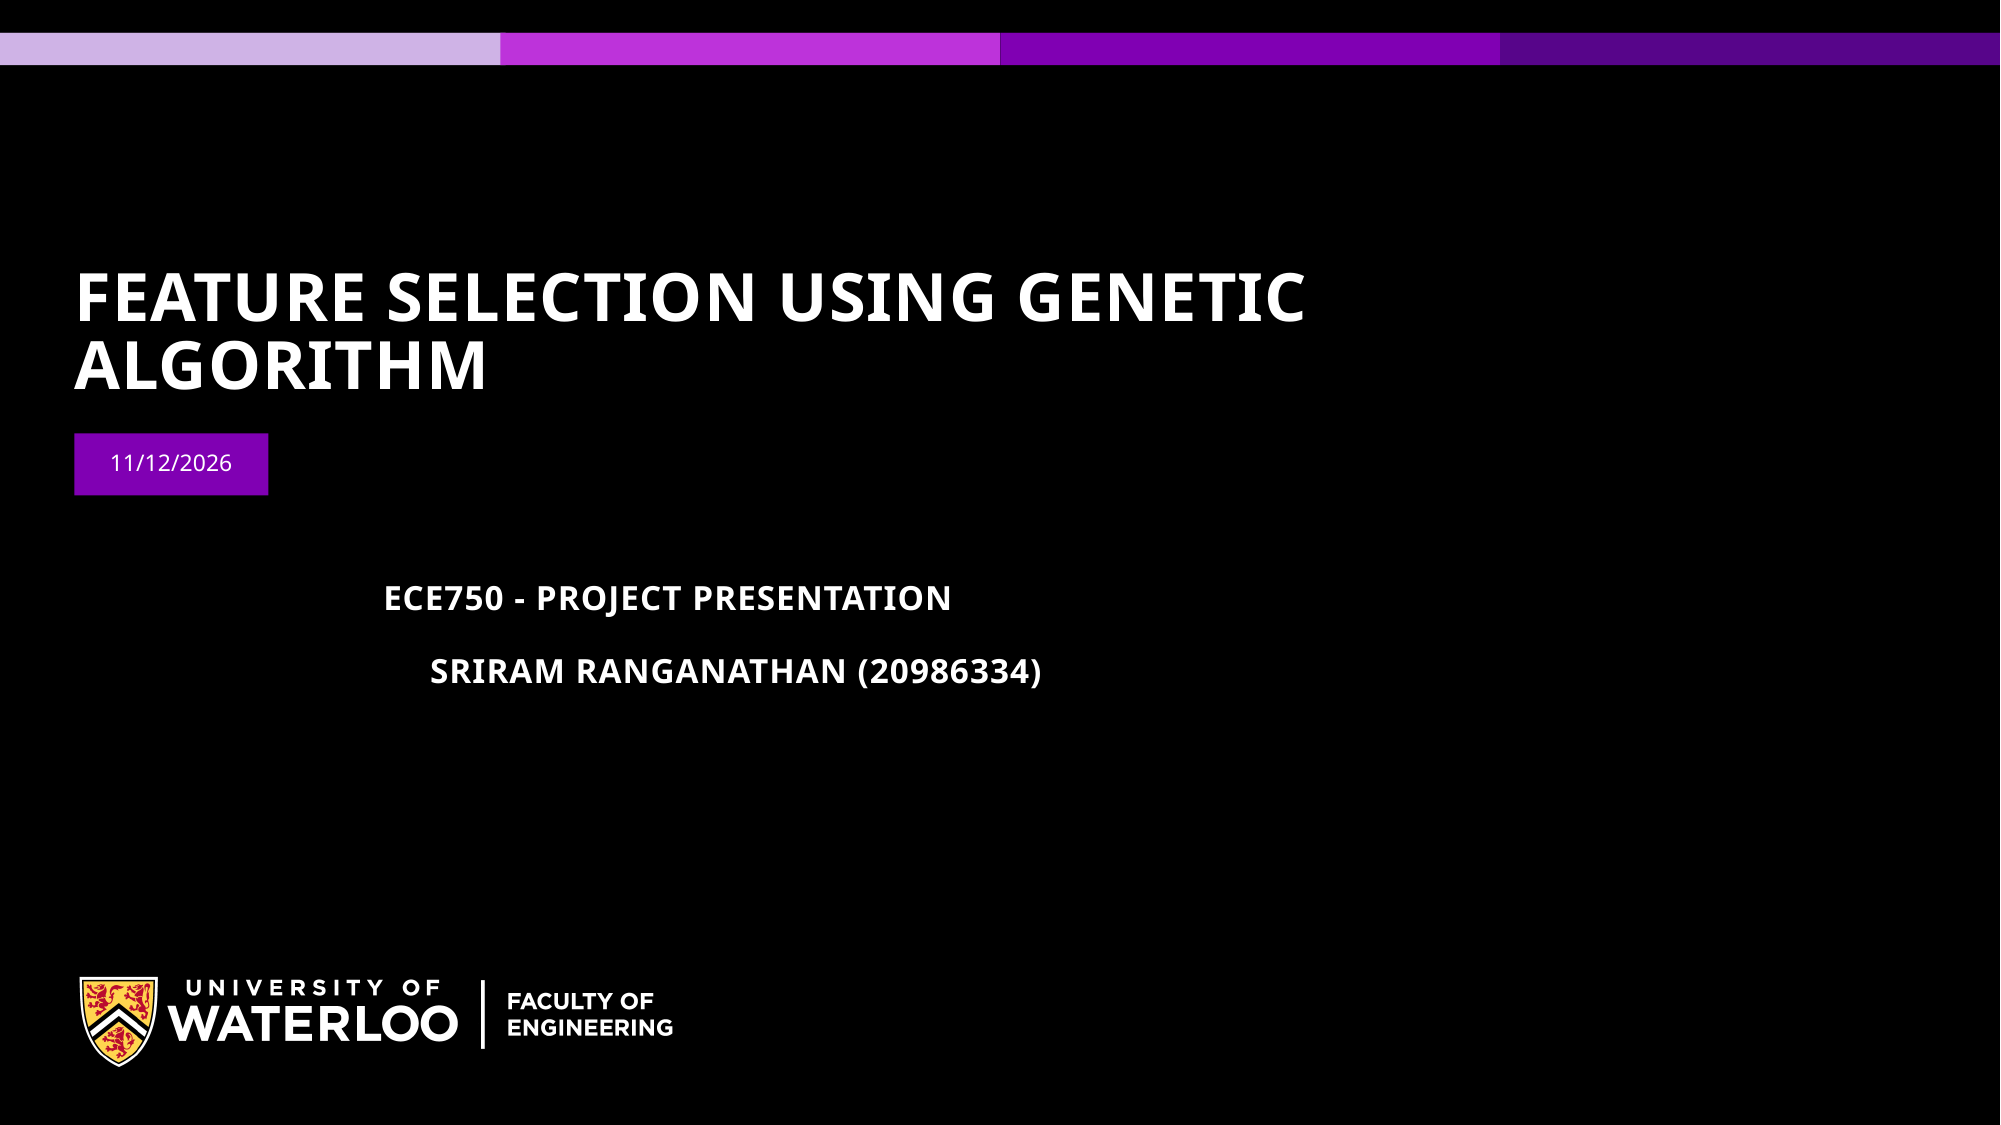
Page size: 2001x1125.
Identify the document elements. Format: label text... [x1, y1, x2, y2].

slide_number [74, 433, 269, 496]
title Feature Selection Using Genetic Algorithm [74, 168, 1593, 411]
picture [1, 918, 751, 1125]
subtitle ECE750 - Project Presentation Sriram Ranganathan (20986334) [383, 569, 1284, 825]
text_box Record Slide Show [500, 532, 1500, 593]
